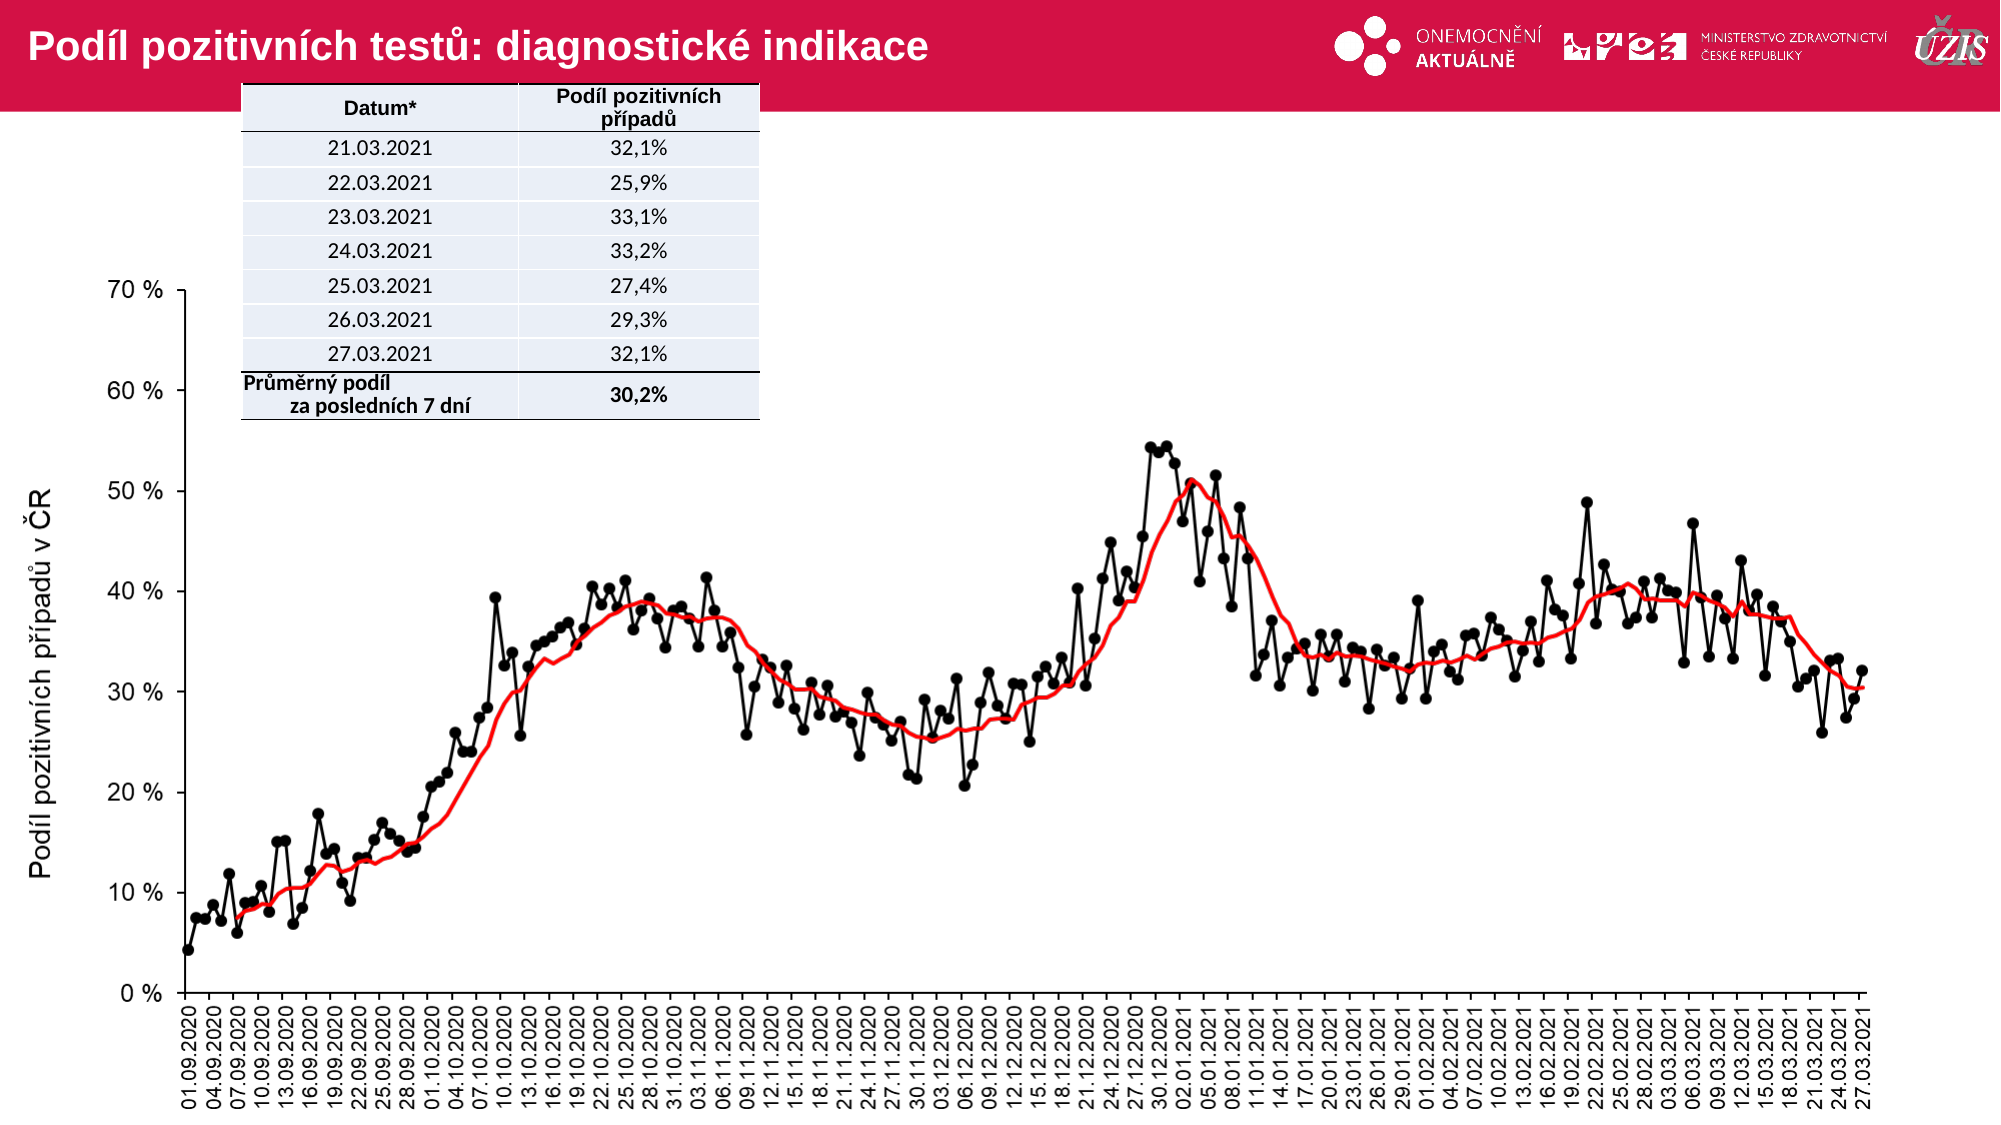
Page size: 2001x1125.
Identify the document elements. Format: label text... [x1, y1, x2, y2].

table_cell 22.03.2021 [243, 168, 518, 200]
table_cell 25,9% [519, 168, 759, 200]
table_cell 24.03.2021 [243, 236, 518, 257]
picture [1915, 15, 1989, 66]
table_cell 32,1% [519, 132, 759, 166]
picture [1563, 31, 1888, 60]
picture [1334, 16, 1542, 76]
table_cell 33,1% [519, 202, 759, 235]
table_cell 33,2% [519, 236, 759, 257]
table_header Datum* [243, 85, 518, 131]
table_cell 21.03.2021 [243, 132, 518, 166]
picture [12, 257, 1891, 1125]
table_cell 23.03.2021 [243, 202, 518, 235]
title Podíl pozitivních testů: diagnostické indikace [12, 0, 1326, 95]
table_header Podíl pozitivních případů [519, 85, 759, 131]
